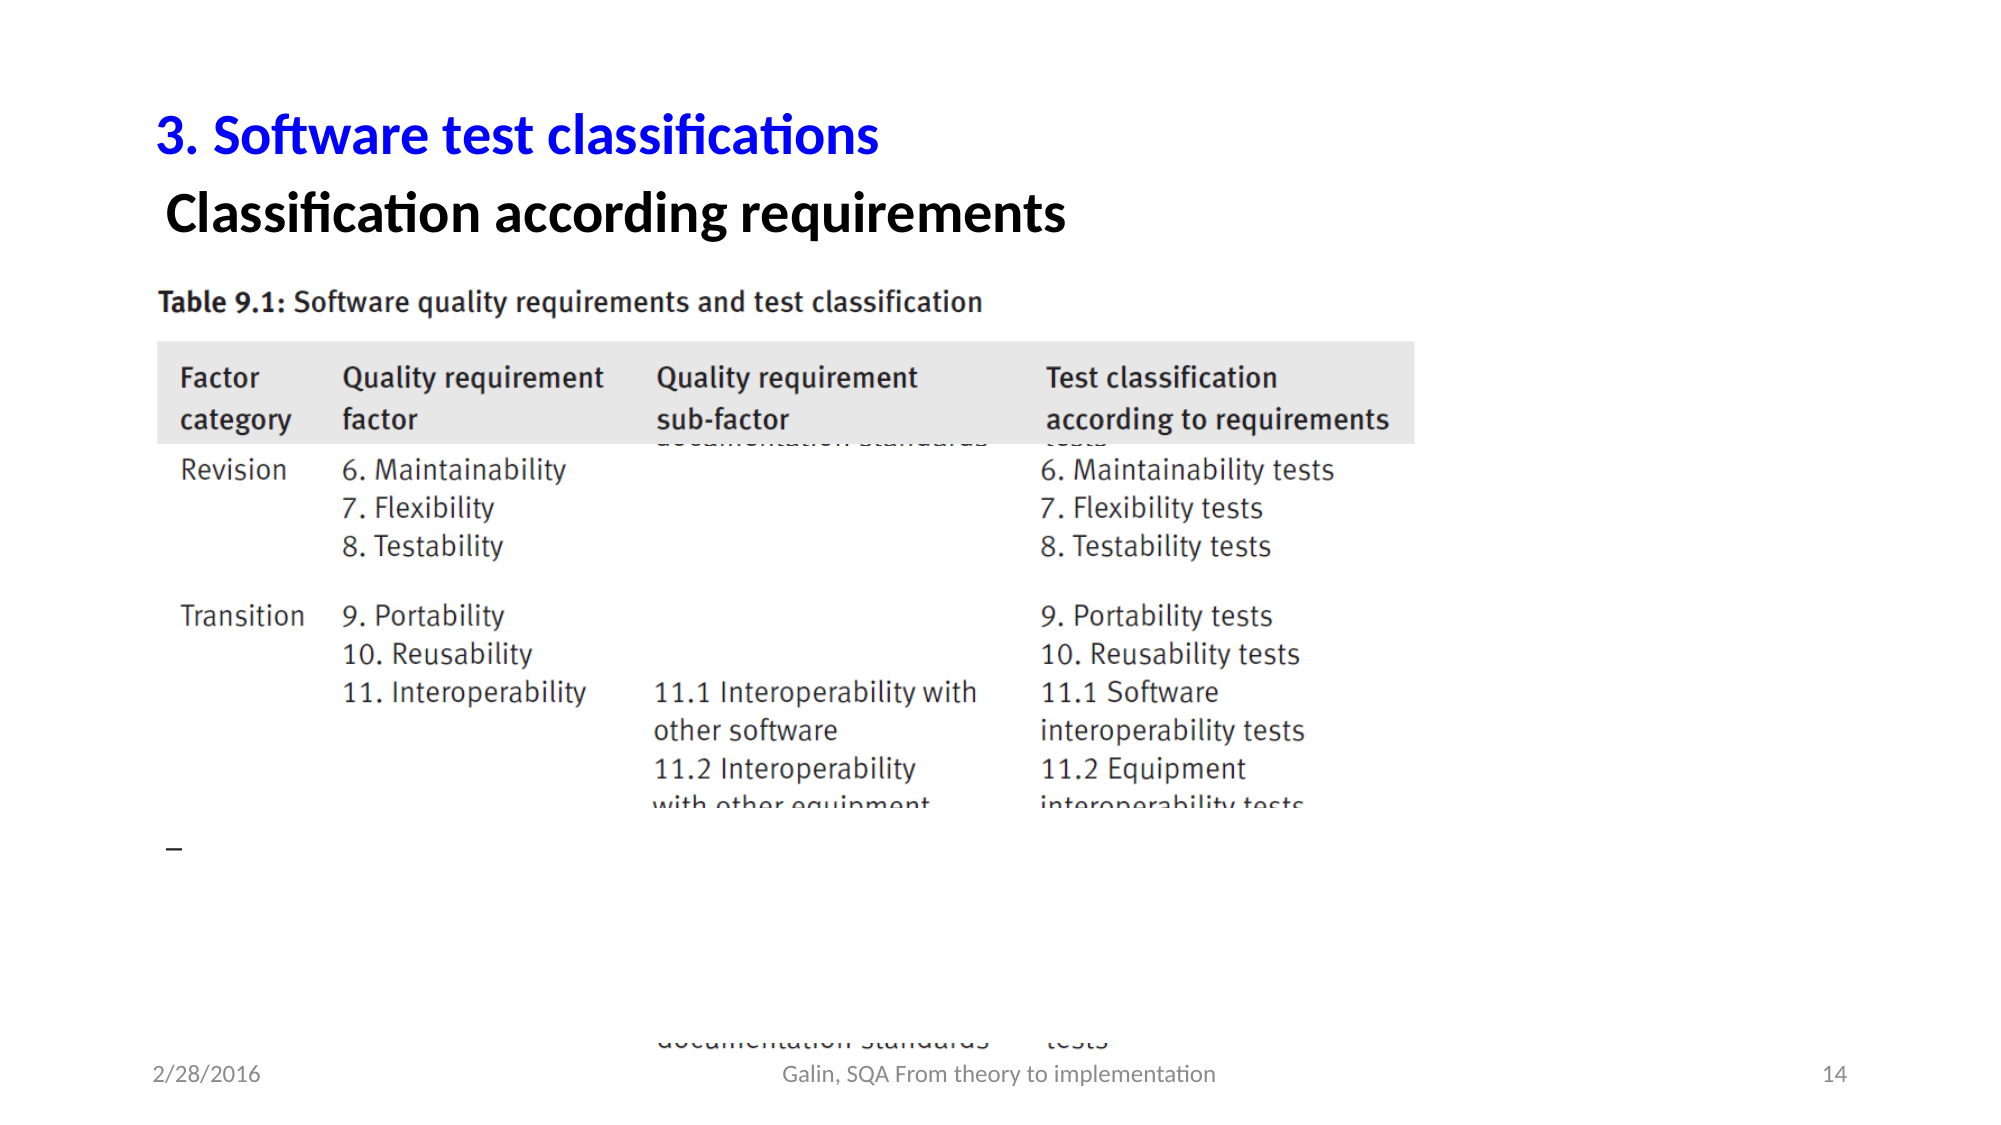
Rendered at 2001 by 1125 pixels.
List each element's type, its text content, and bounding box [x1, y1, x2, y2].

footer Galin, SQA From theory to implementation [662, 1055, 1338, 1103]
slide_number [137, 1042, 588, 1103]
slide_number 14 [1412, 1042, 1863, 1103]
picture [129, 285, 1470, 1055]
text_box 3. Software test classifications [154, 96, 1940, 167]
text_box Classification according requirements [151, 166, 1849, 322]
